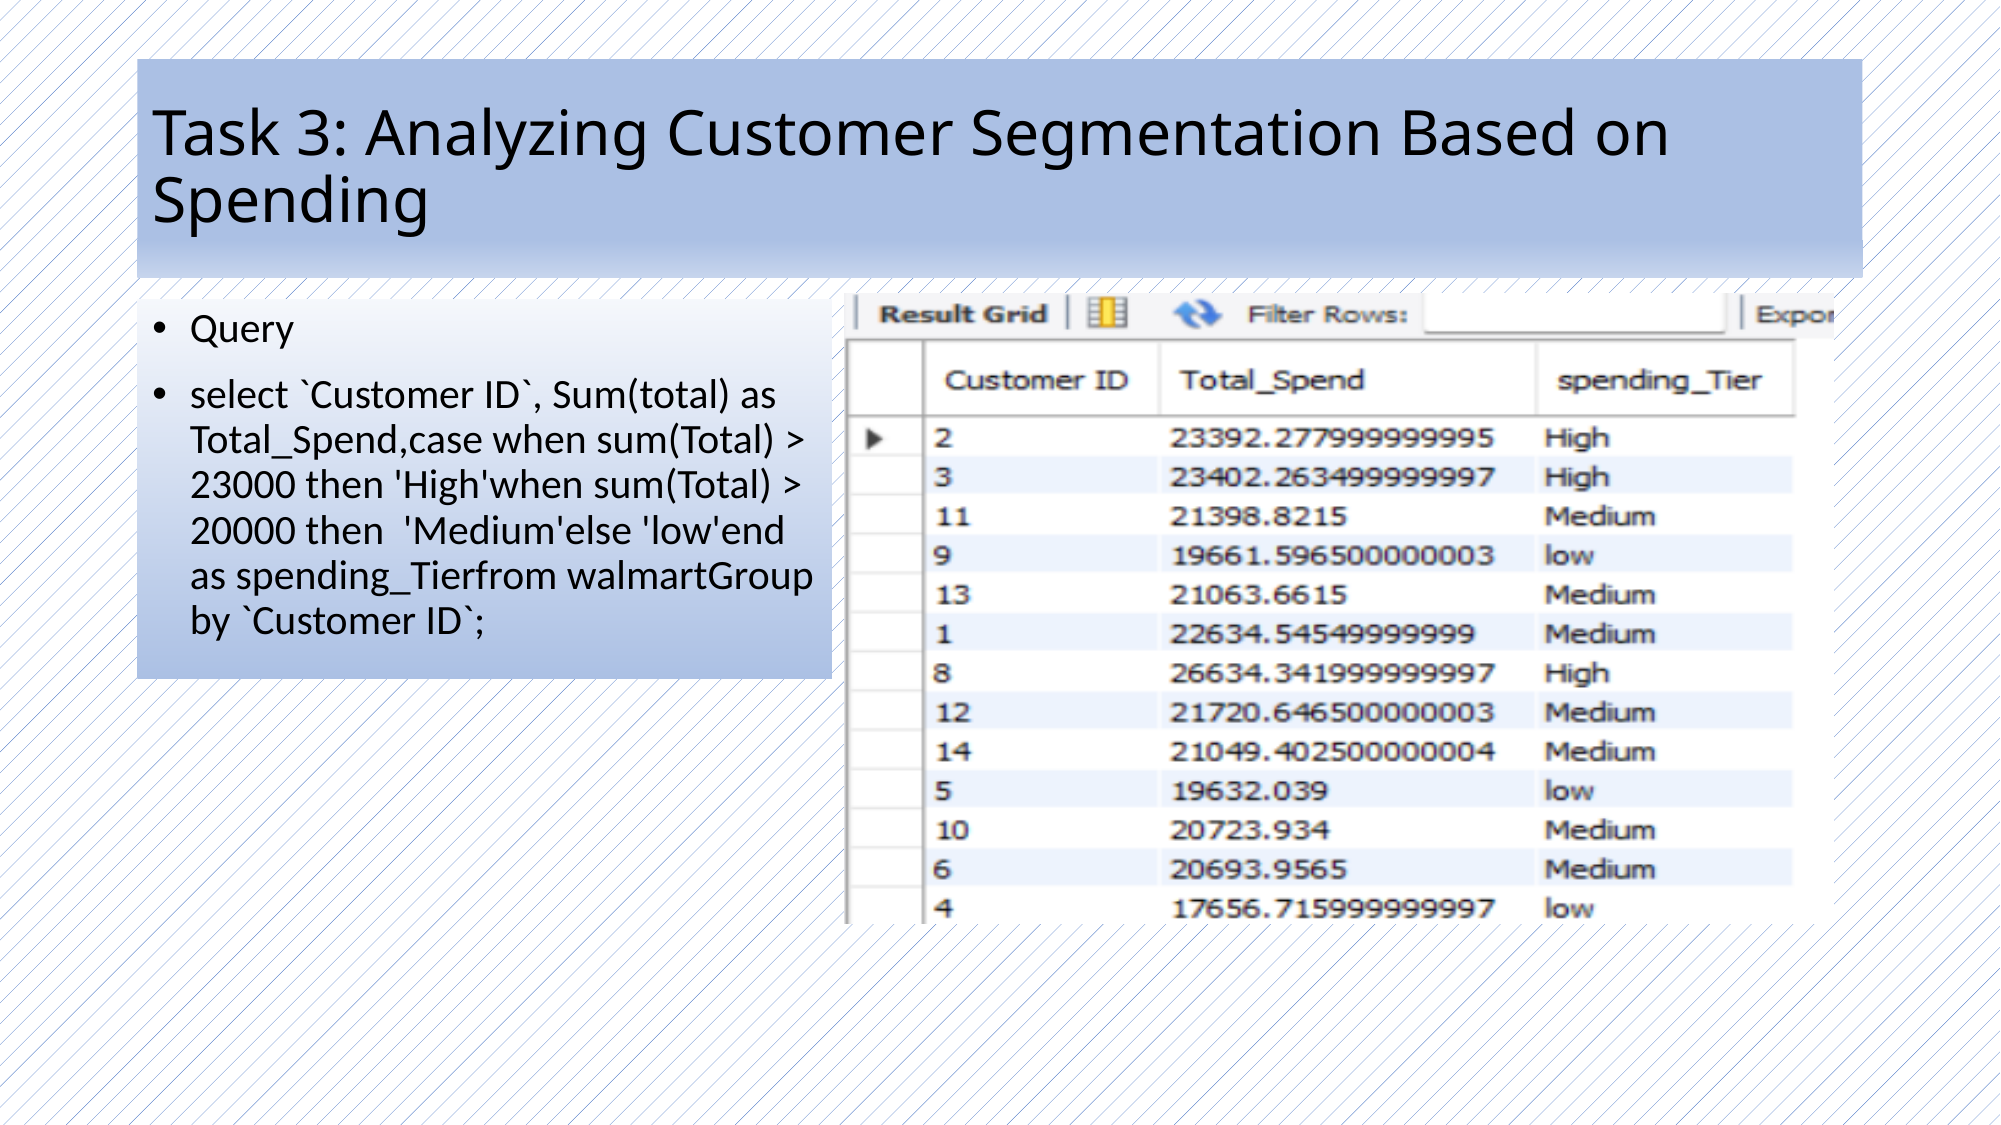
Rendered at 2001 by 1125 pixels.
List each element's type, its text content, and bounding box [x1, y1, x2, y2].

picture [844, 293, 1834, 925]
list Query select `Customer ID`, Sum(total) as Total_Spend,case when sum(Total) > 23000 then 'High'when sum(Total) > 20000 then 'Medium'else 'low'end as spending_Tierfrom walmartGroup by `Customer ID`; [137, 299, 832, 679]
title Task 3: Analyzing Customer Segmentation Based on Spending [137, 59, 1863, 278]
